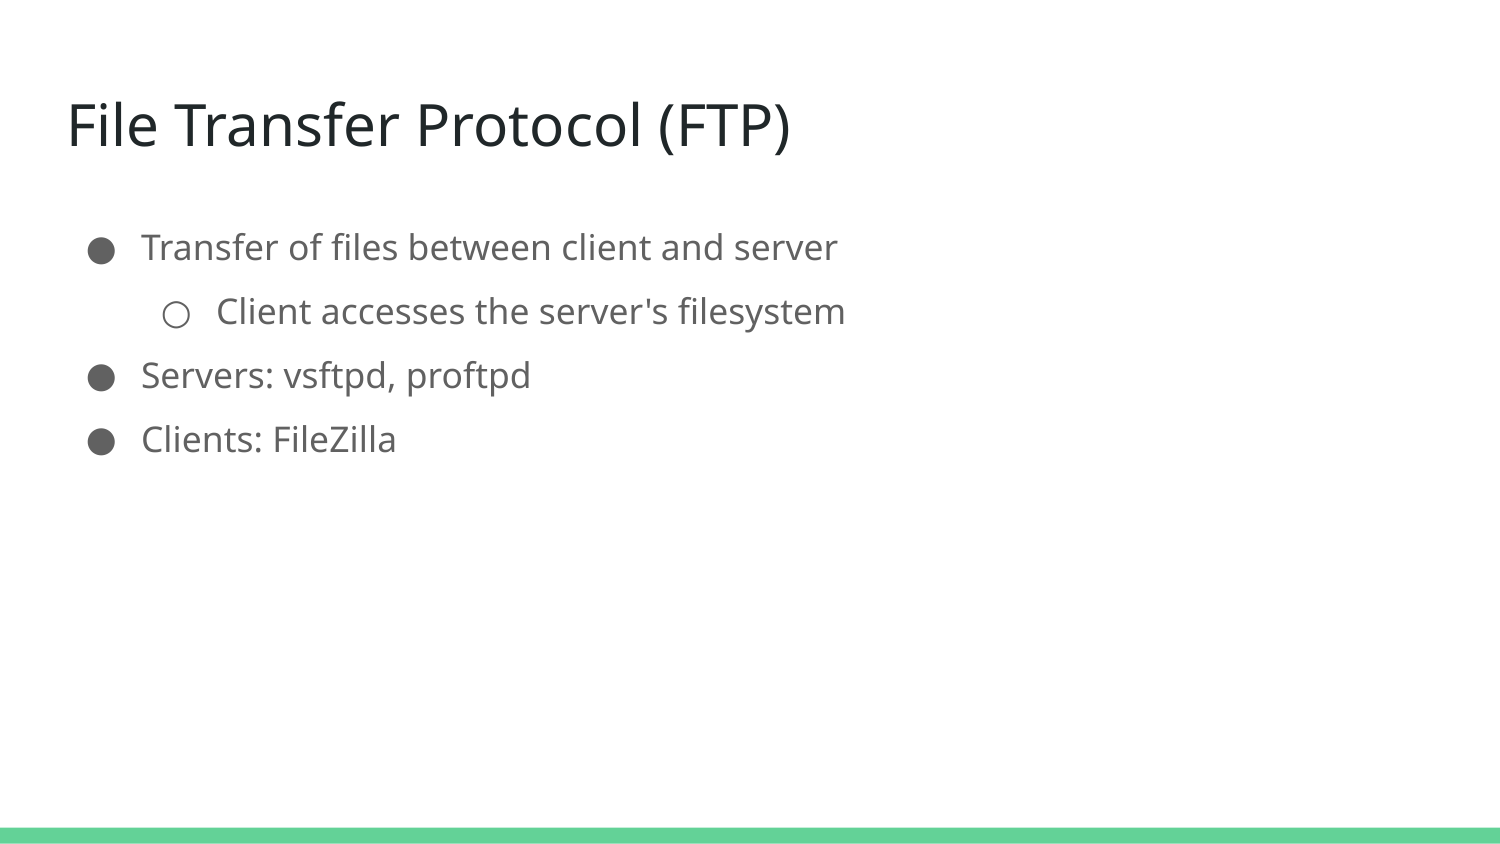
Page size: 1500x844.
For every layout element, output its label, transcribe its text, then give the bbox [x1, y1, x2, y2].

list Transfer of files between client and server Client accesses the server's filesystem Servers: vsftpd, proftpd Clients: FileZilla [51, 189, 1449, 750]
title File Transfer Protocol (FTP) [51, 72, 1449, 167]
